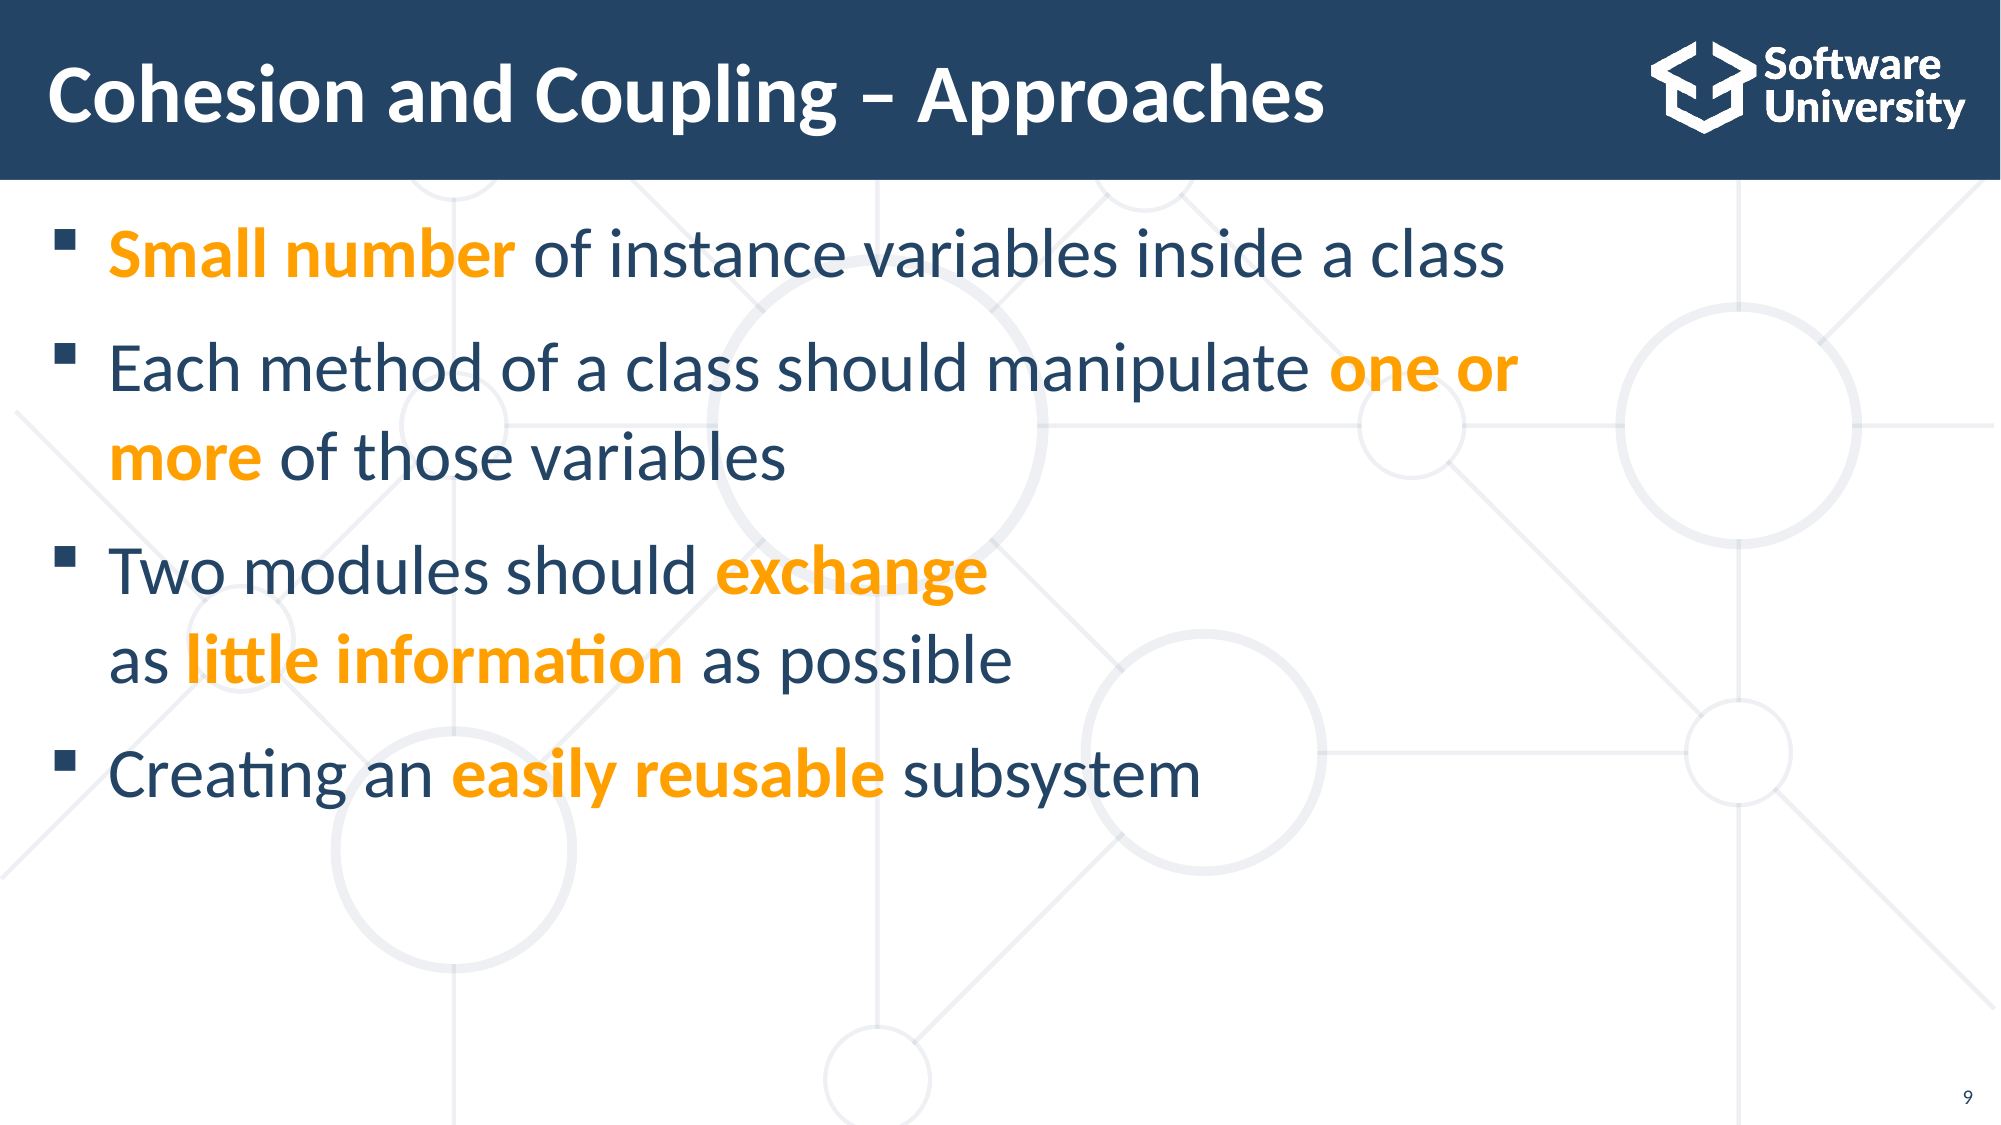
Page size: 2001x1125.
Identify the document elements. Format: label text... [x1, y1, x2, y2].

list Small number of instance variables inside a class Each method of a class should manipulate one or more of those variables Two modules should exchange as little information as possible Creating an easily reusable subsystem [31, 196, 1970, 1104]
title Cohesion and Coupling – Approaches [31, 16, 1625, 162]
picture [1651, 41, 1966, 134]
slide_number 9 [1927, 1067, 1989, 1117]
